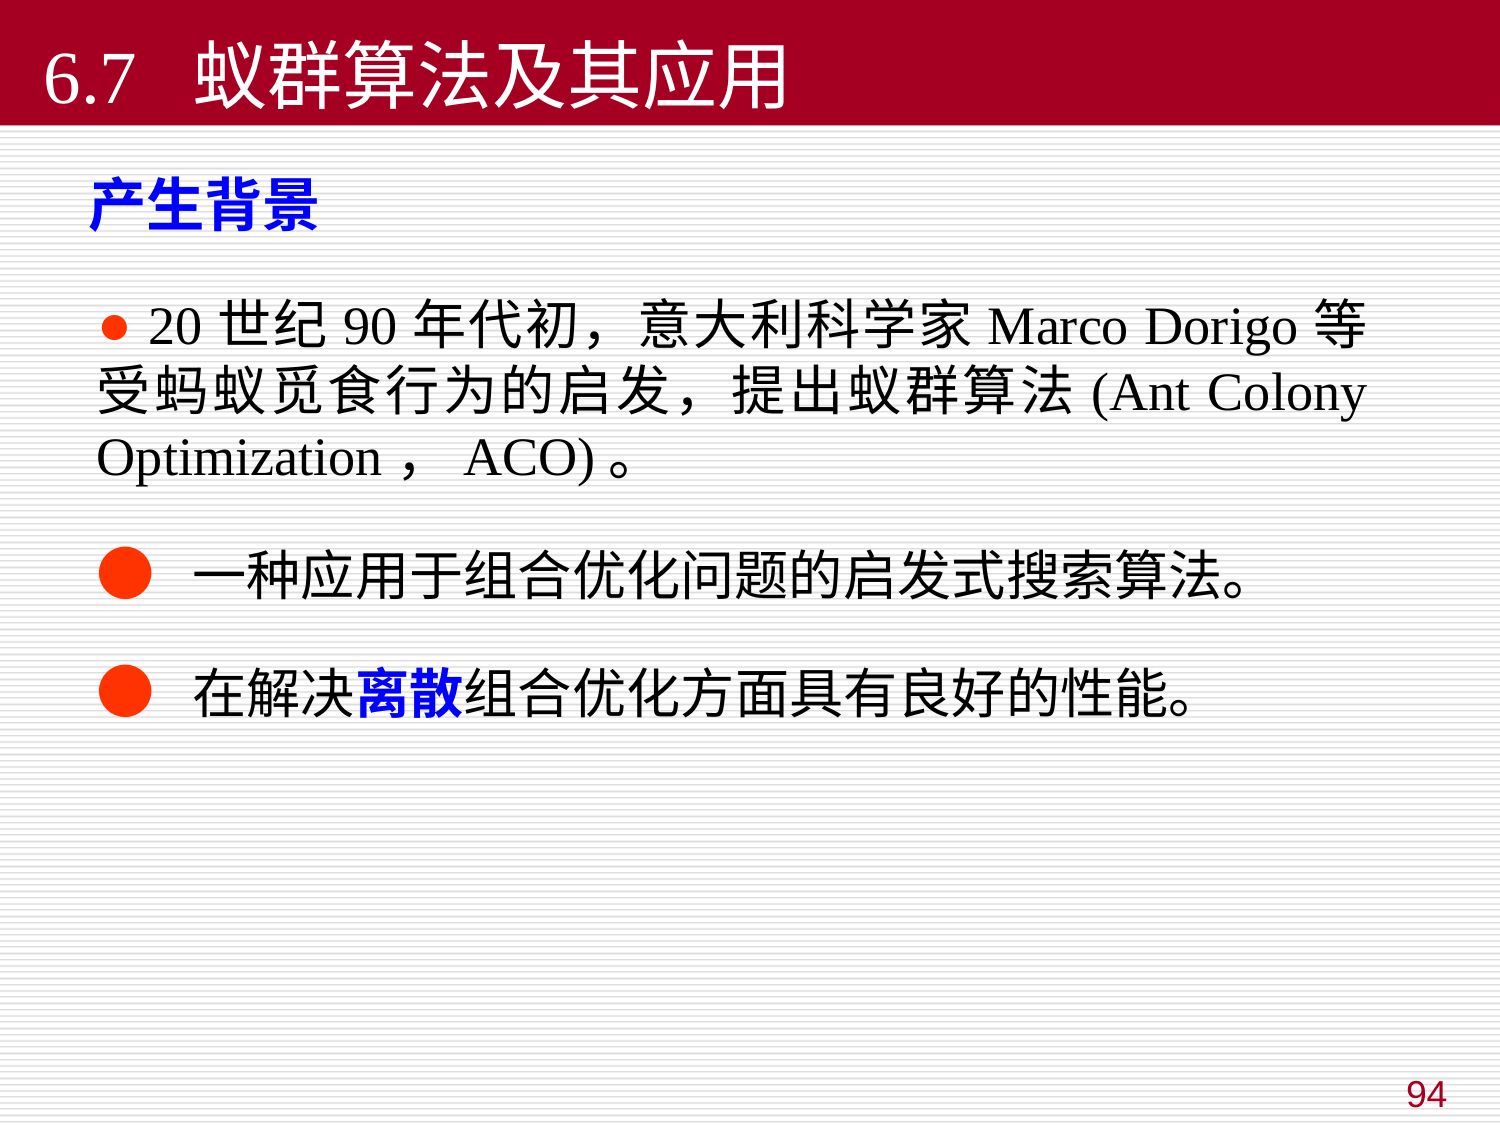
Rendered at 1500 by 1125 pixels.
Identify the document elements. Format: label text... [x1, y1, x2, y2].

slide_number 94 [1137, 1062, 1463, 1122]
text_box 产生背景 [46, 160, 1247, 246]
text_box ● 20世纪90年代初，意大利科学家Marco Dorigo等受蚂蚁觅食行为的启发，提出蚁群算法(Ant Colony Optimization，ACO)。 [82, 278, 1383, 494]
text_box ● 一种应用于组合优化问题的启发式搜索算法。 [82, 530, 1438, 615]
picture [0, 126, 1500, 1125]
text_box ● 在解决离散组合优化方面具有良好的性能。 [82, 648, 1438, 733]
text_box 6.7 蚁群算法及其应用 [0, 0, 1500, 126]
